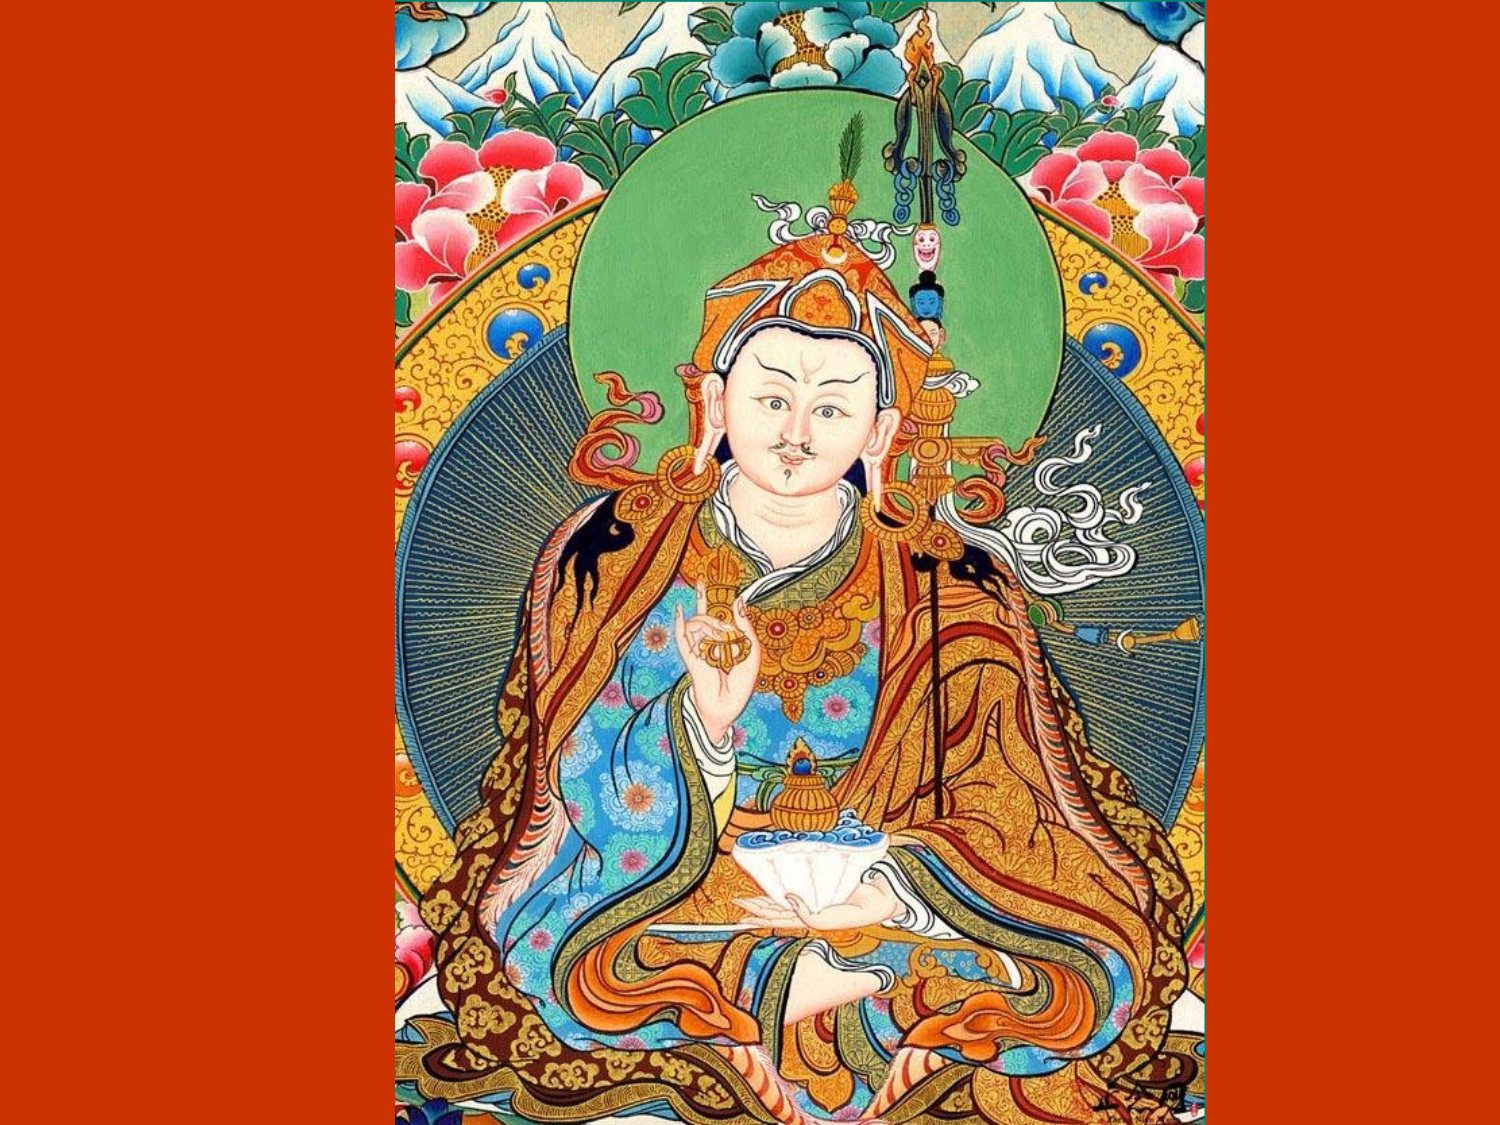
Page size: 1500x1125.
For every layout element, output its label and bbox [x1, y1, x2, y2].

list [394, 0, 1206, 1125]
